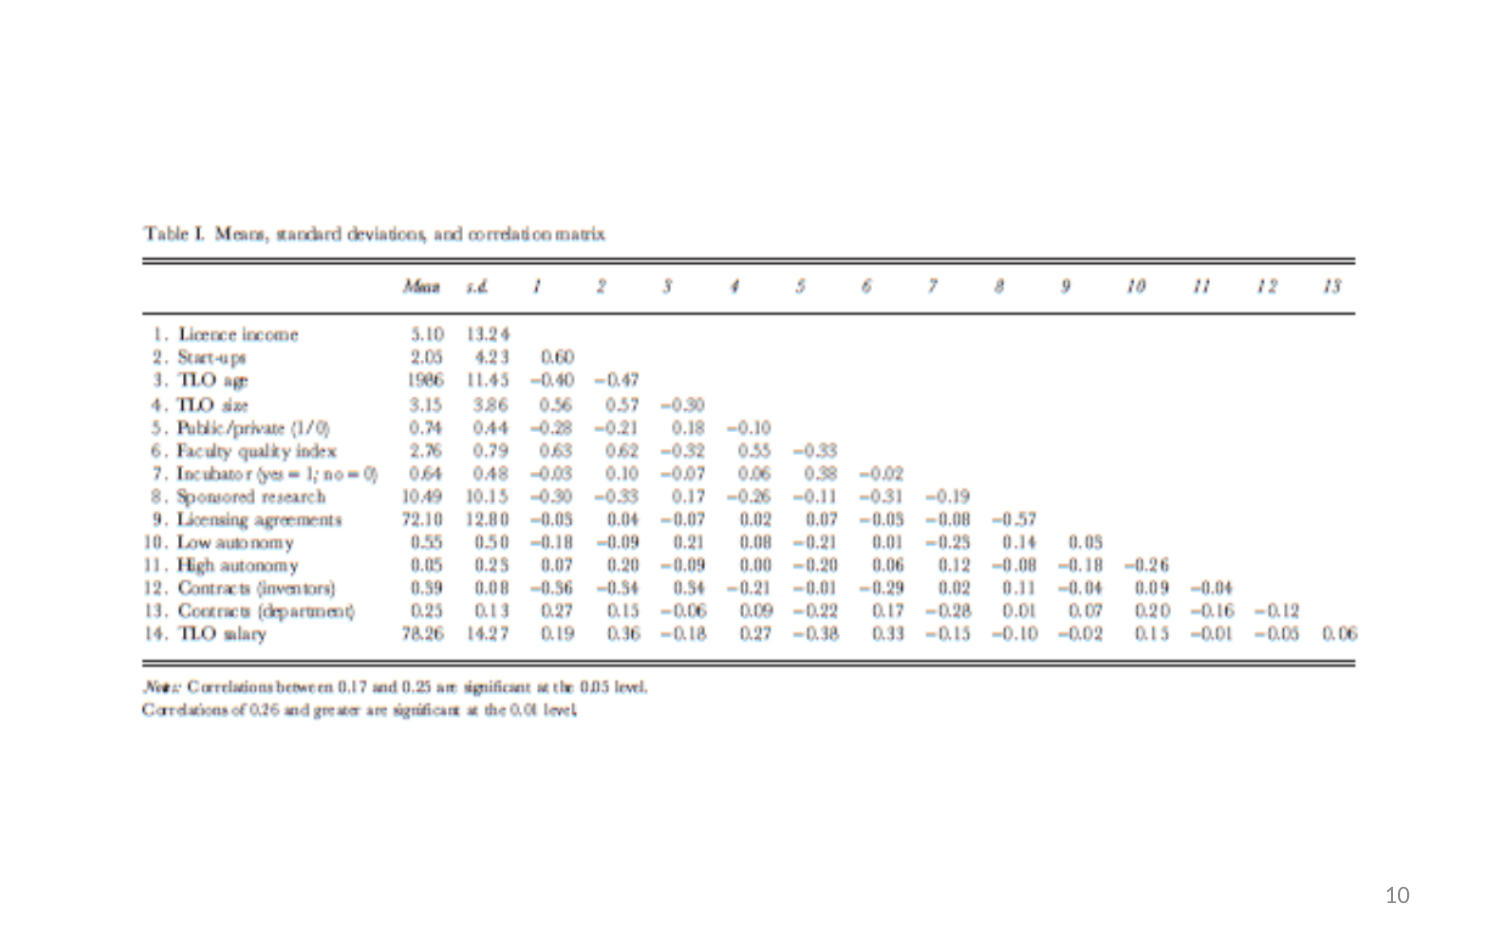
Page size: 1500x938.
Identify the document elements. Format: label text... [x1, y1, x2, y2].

slide_number 10 [1074, 868, 1425, 919]
picture [129, 0, 1371, 938]
